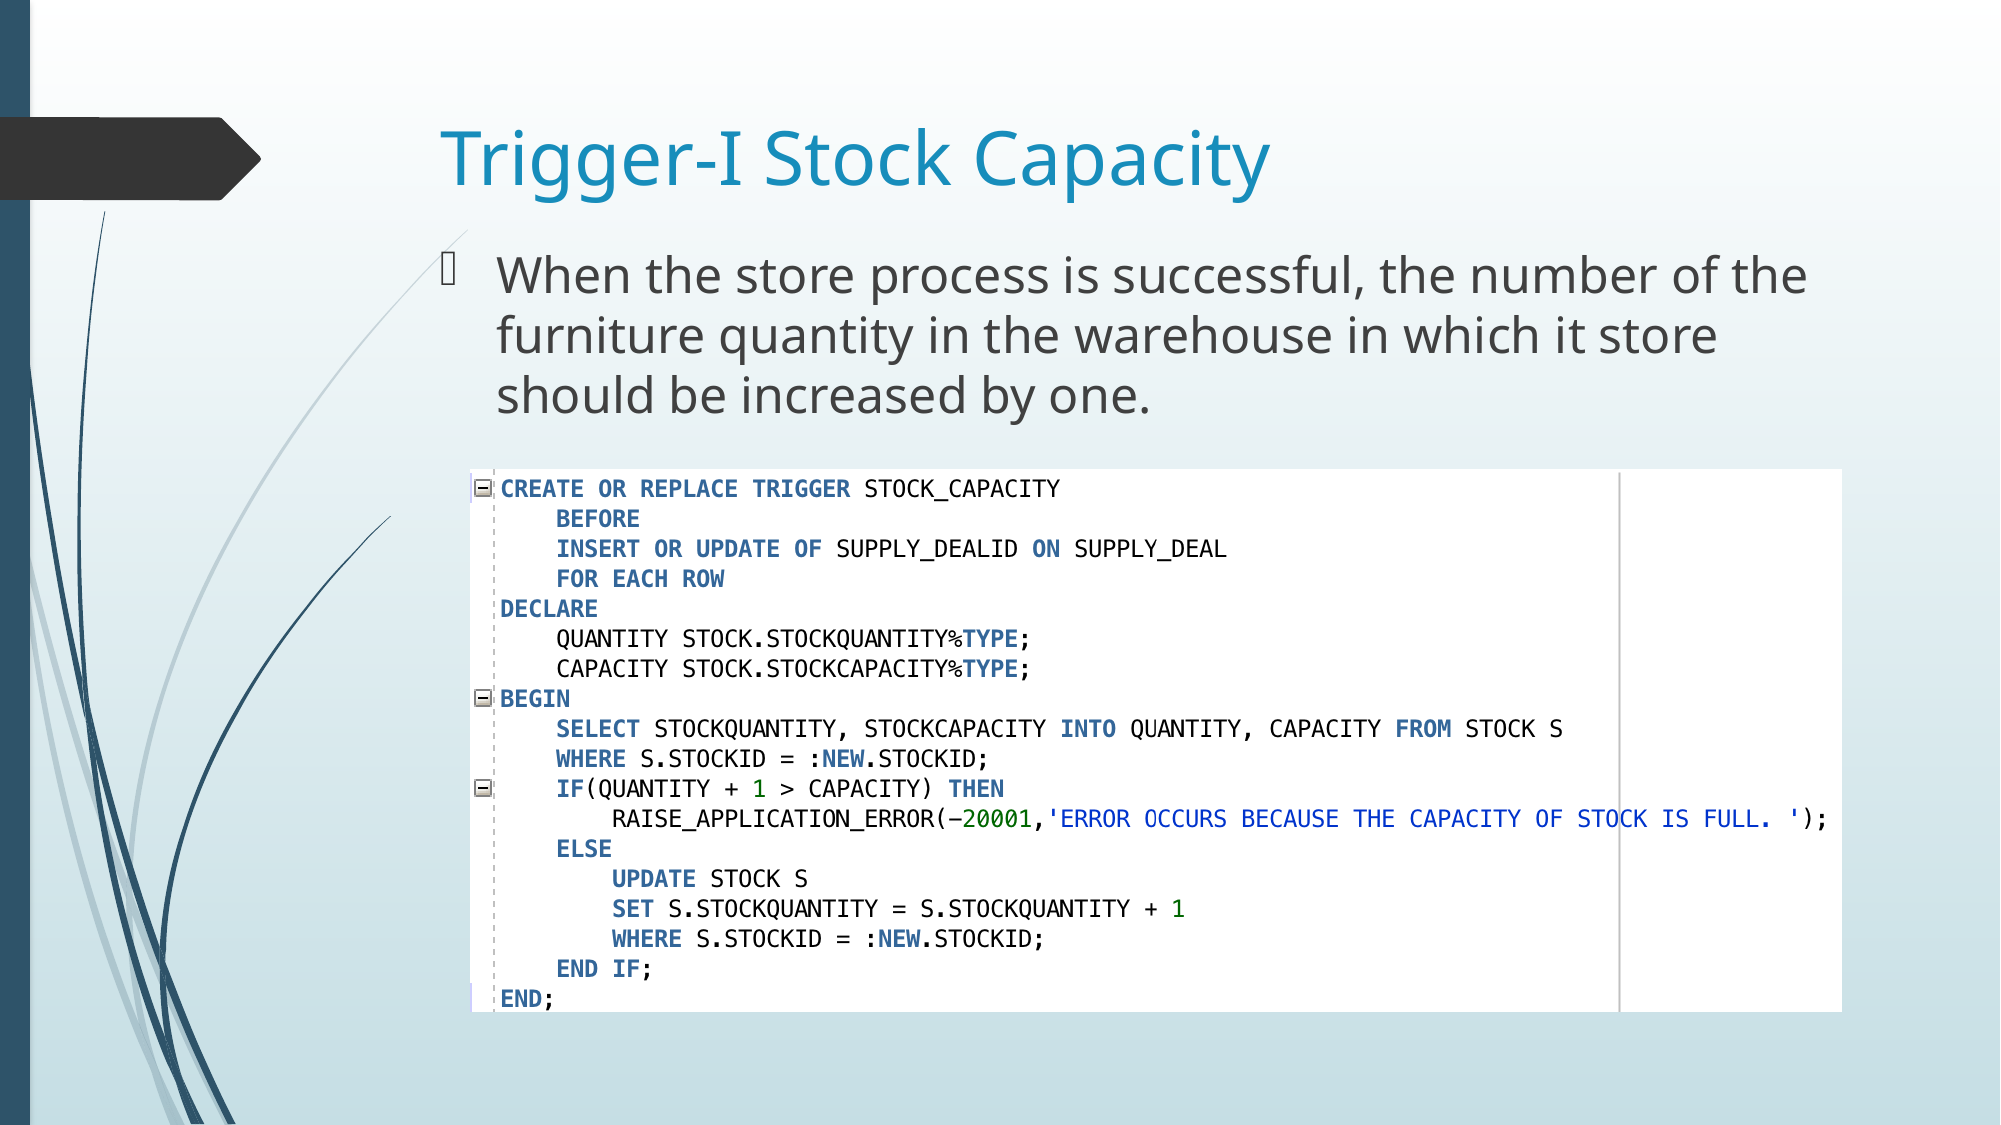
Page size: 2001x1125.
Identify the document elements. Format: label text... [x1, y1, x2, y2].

title Trigger-I Stock Capacity [425, 102, 1888, 236]
list When the store process is successful, the number of the furniture quantity in the warehouse in which it store should be increased by one. [424, 236, 1888, 857]
picture [470, 469, 1842, 1013]
